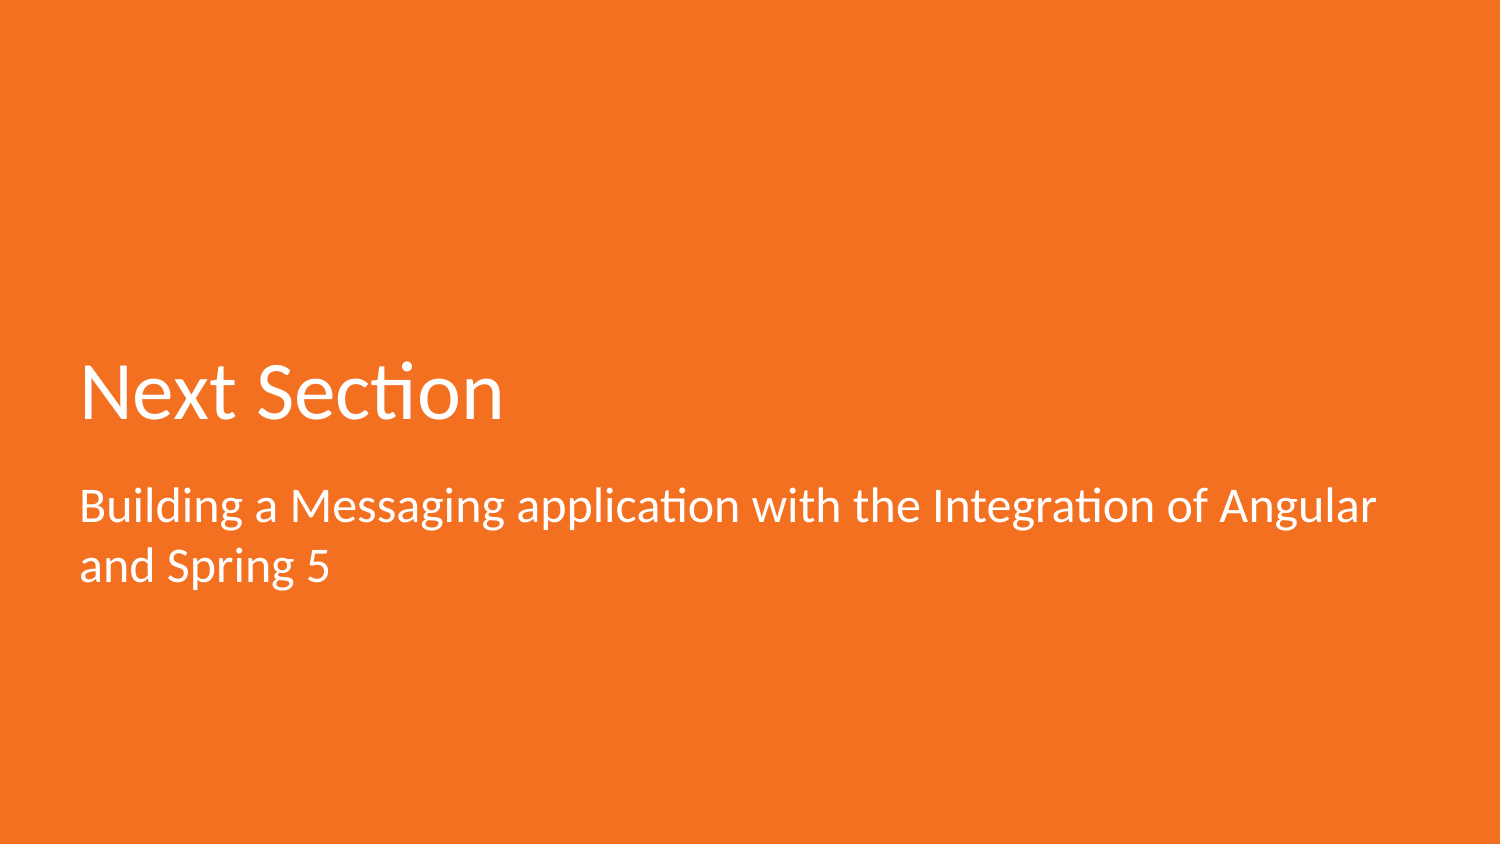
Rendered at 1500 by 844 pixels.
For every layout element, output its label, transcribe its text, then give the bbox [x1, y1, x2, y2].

title Next Section [64, 298, 1413, 452]
subtitle Building a Messaging application with the Integration of Angular and Spring 5 [64, 457, 1413, 529]
